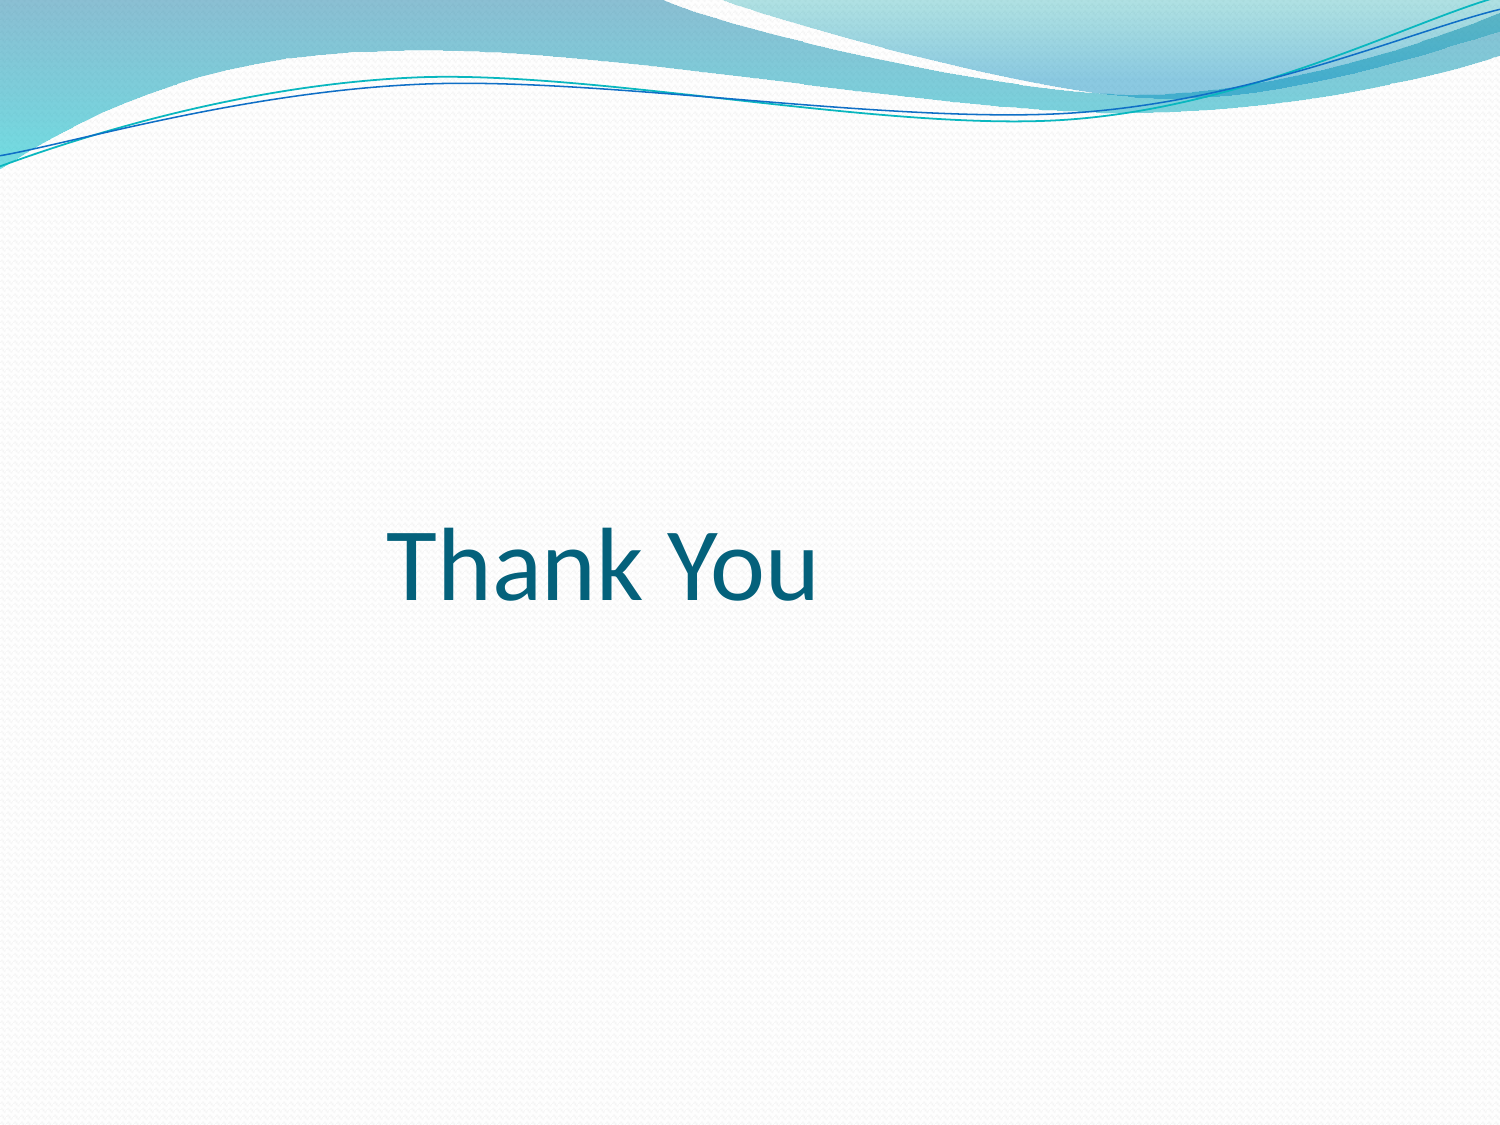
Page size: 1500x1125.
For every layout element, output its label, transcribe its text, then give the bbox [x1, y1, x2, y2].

title Thank You [386, 433, 1500, 622]
